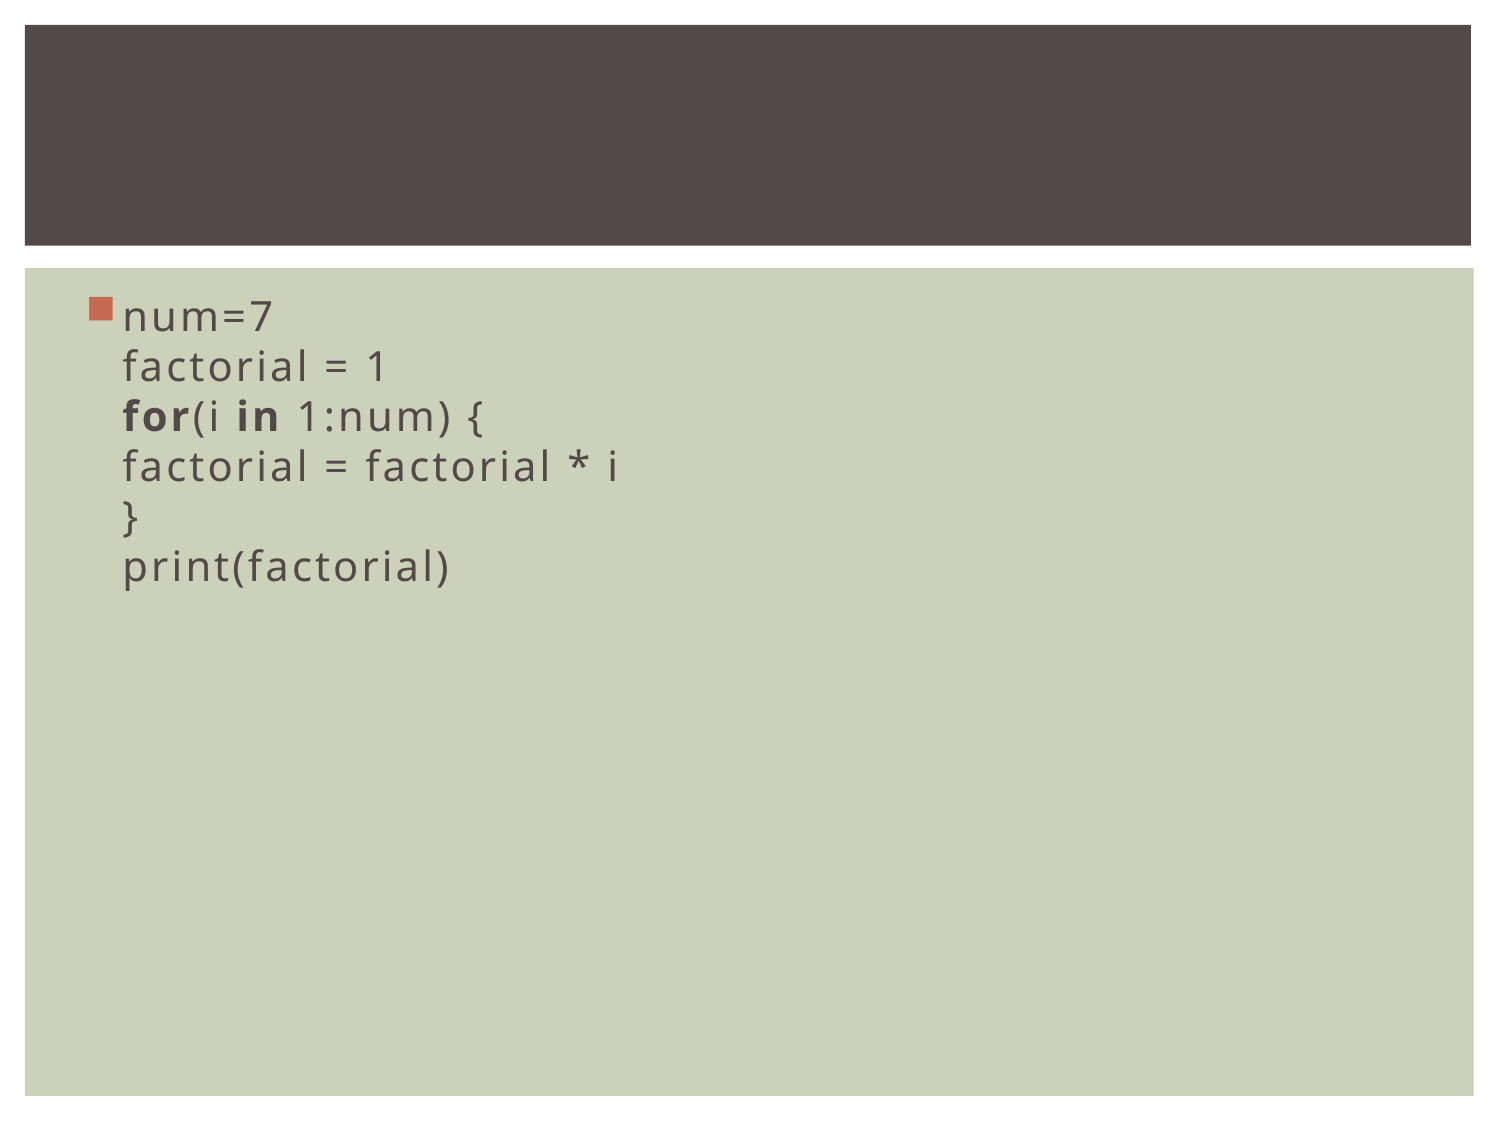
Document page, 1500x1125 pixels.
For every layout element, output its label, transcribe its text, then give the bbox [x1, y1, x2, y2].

list num=7 factorial = 1 for(i in 1:num) { factorial = factorial * i } print(factorial) [62, 281, 1442, 1005]
